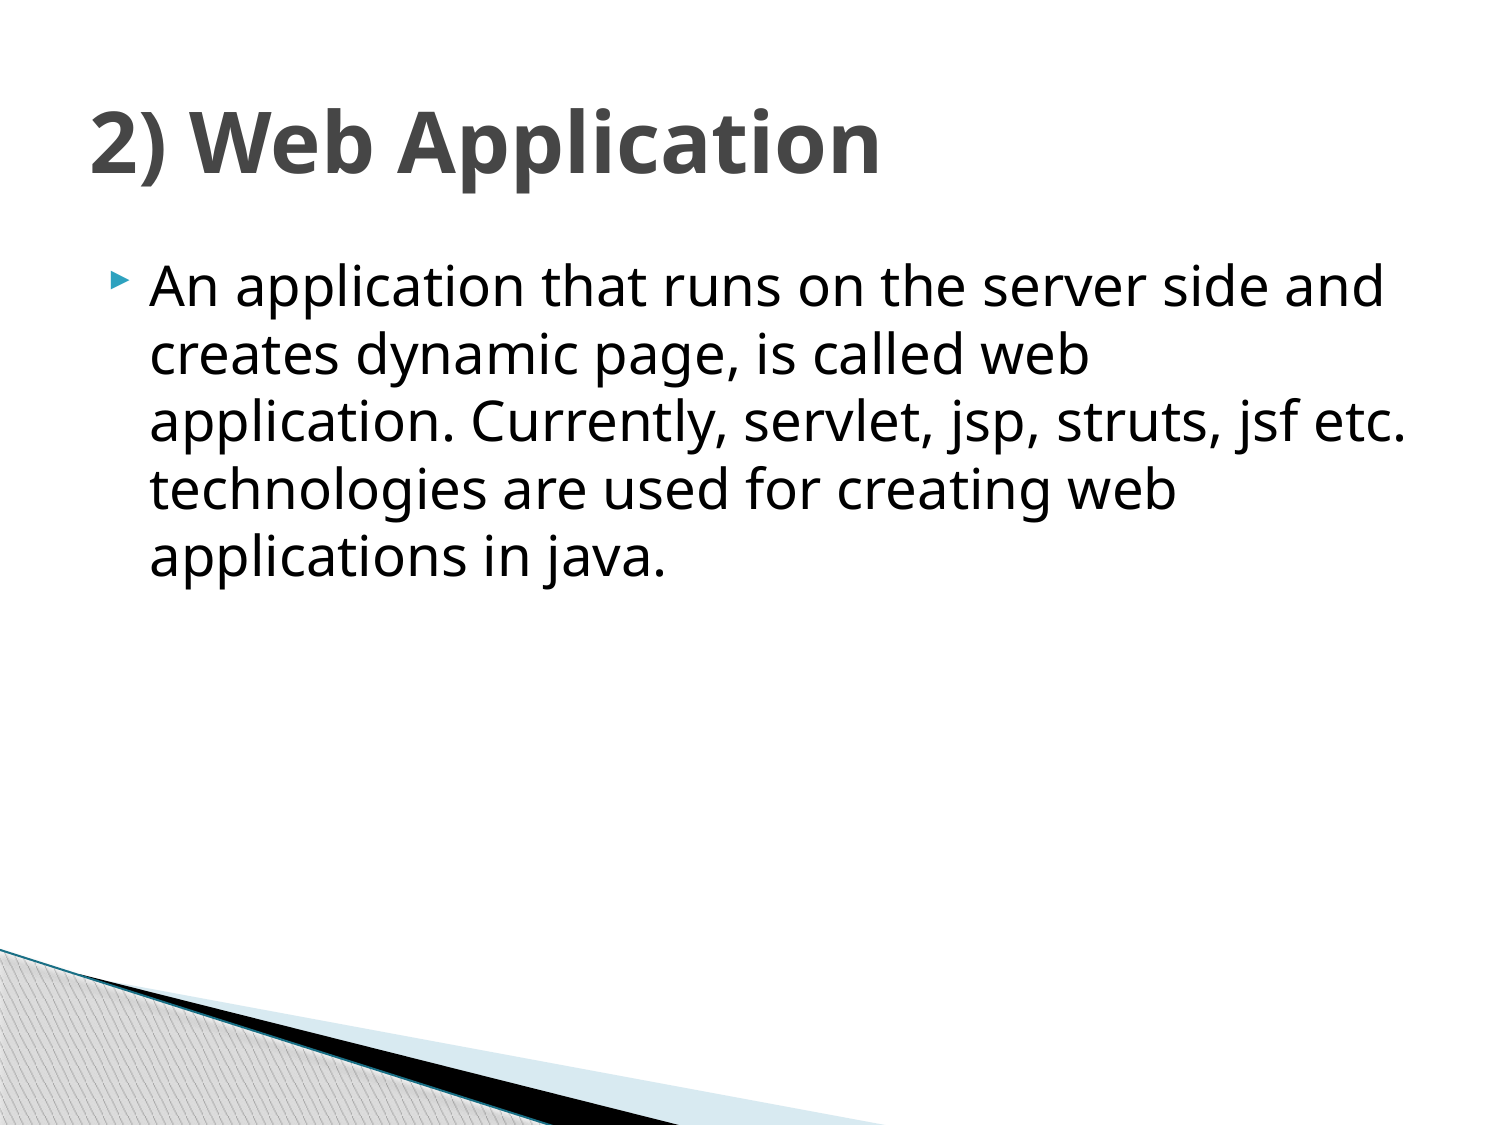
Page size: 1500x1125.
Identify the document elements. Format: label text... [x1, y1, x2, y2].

list An application that runs on the server side and creates dynamic page, is called web application. Currently, servlet, jsp, struts, jsf etc. technologies are used for creating web applications in java. [75, 243, 1425, 986]
title 2) Web Application [75, 45, 1425, 233]
